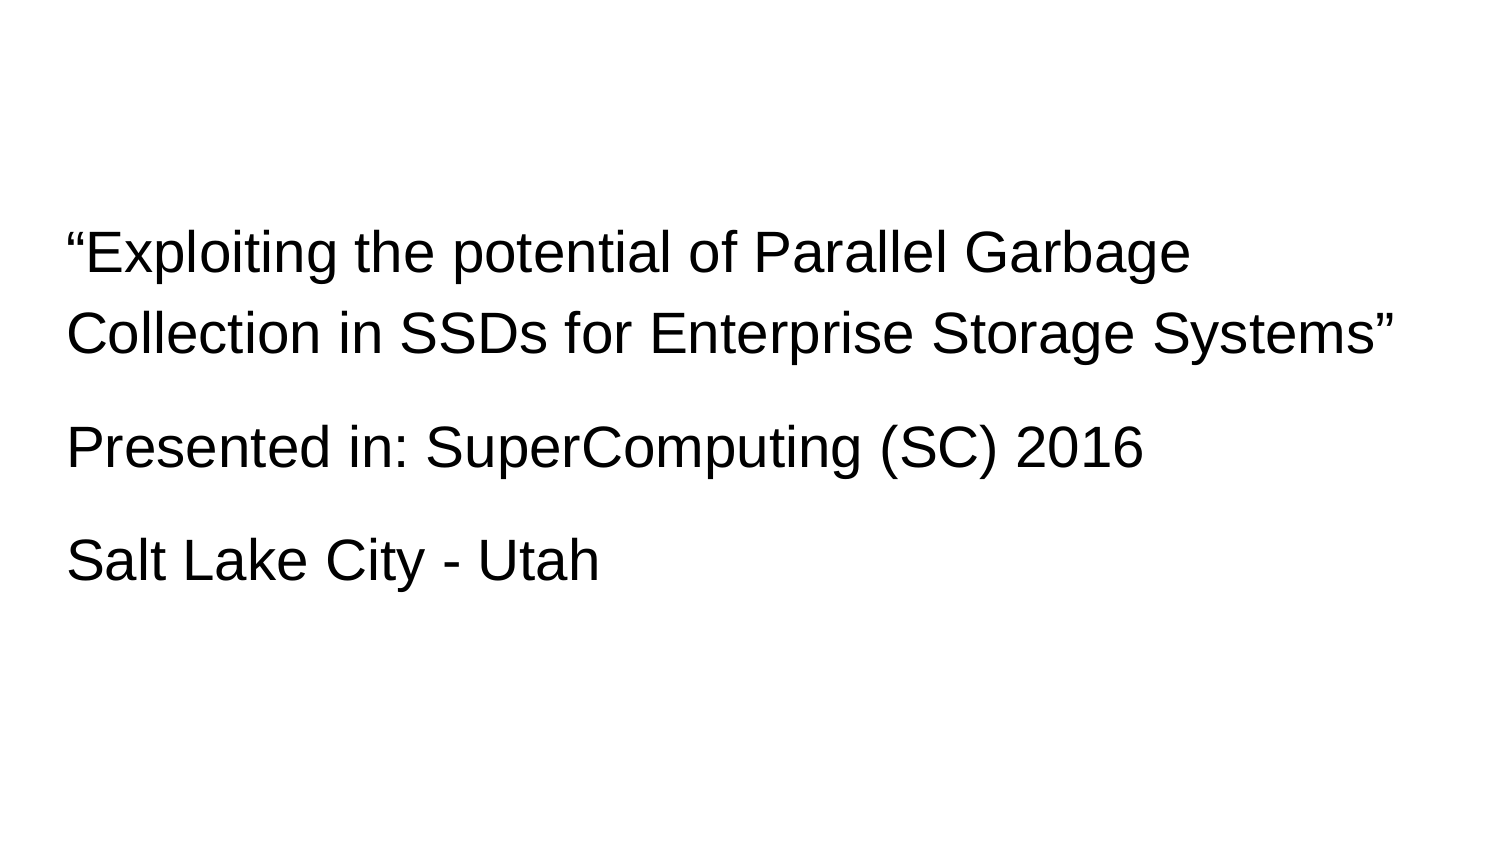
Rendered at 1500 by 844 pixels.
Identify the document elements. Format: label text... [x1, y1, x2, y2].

list “Exploiting the potential of Parallel Garbage Collection in SSDs for Enterprise Storage Systems” Presented in: SuperComputing (SC) 2016 Salt Lake City - Utah [51, 189, 1449, 750]
